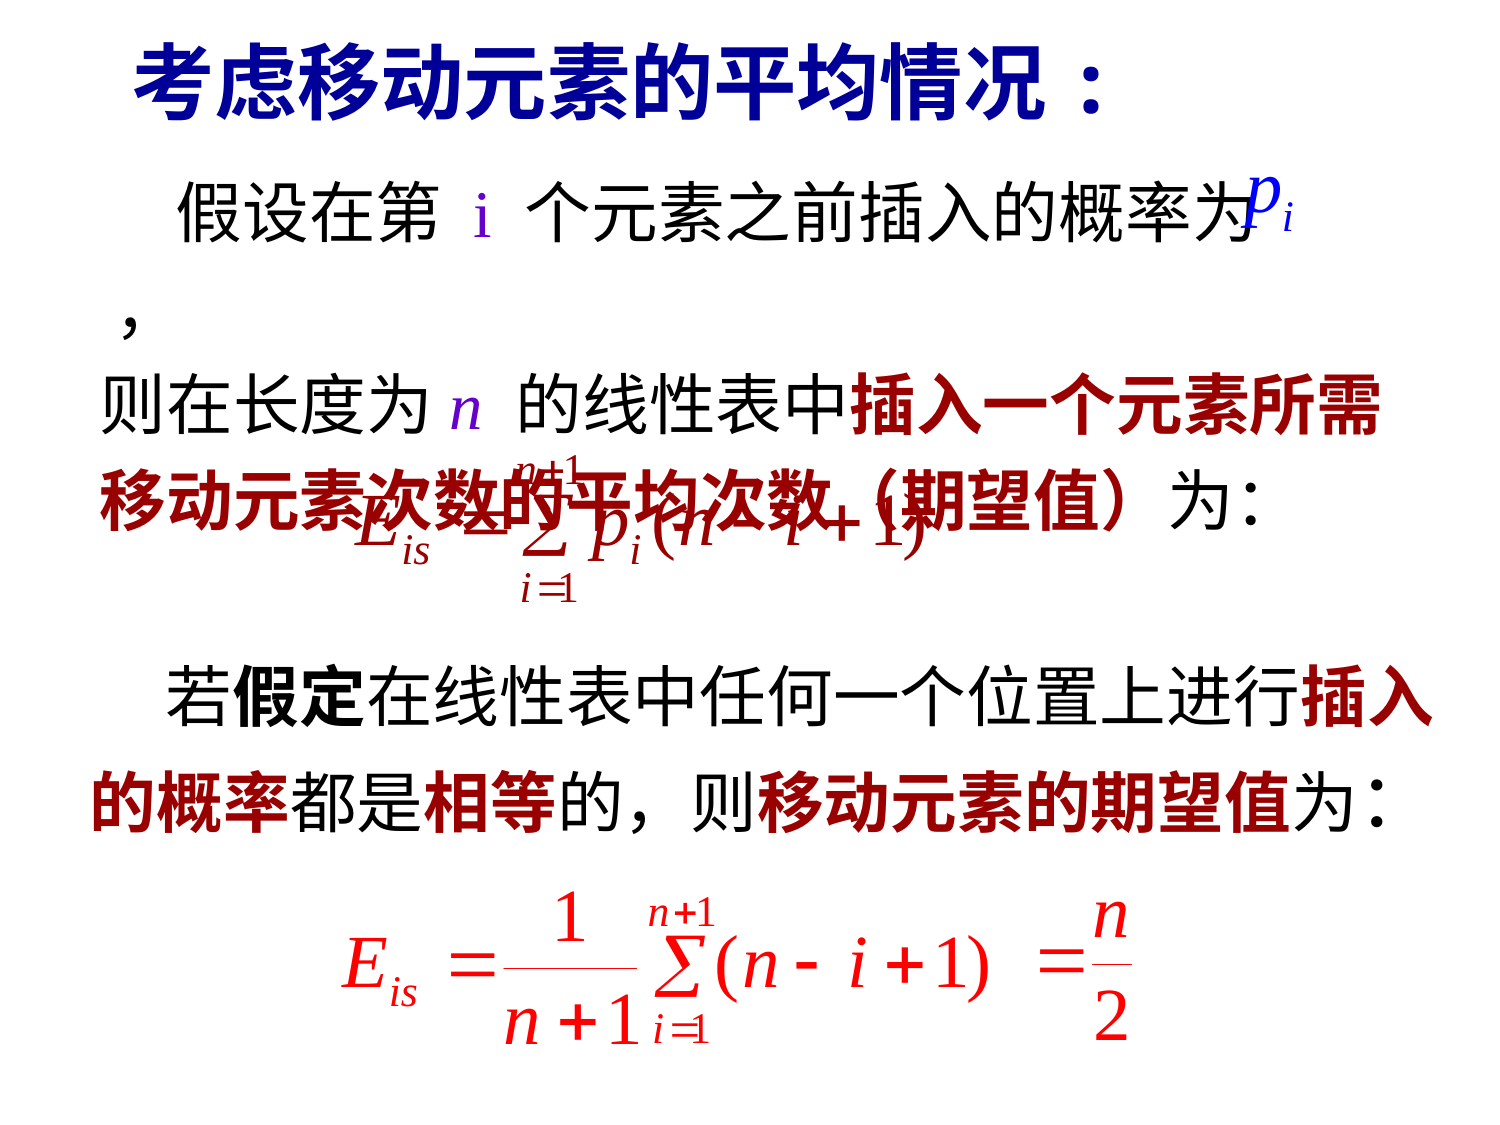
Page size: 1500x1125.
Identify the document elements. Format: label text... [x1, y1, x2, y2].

text_box 考虑移动元素的平均情况: [116, 22, 1132, 138]
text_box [349, 445, 930, 609]
text_box 若假定在线性表中任何一个位置上进行插入的概率都是相等的，则移动元素的期望值为： [75, 630, 1475, 850]
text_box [1028, 874, 1138, 1047]
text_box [84, 147, 1426, 451]
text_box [337, 878, 994, 1051]
